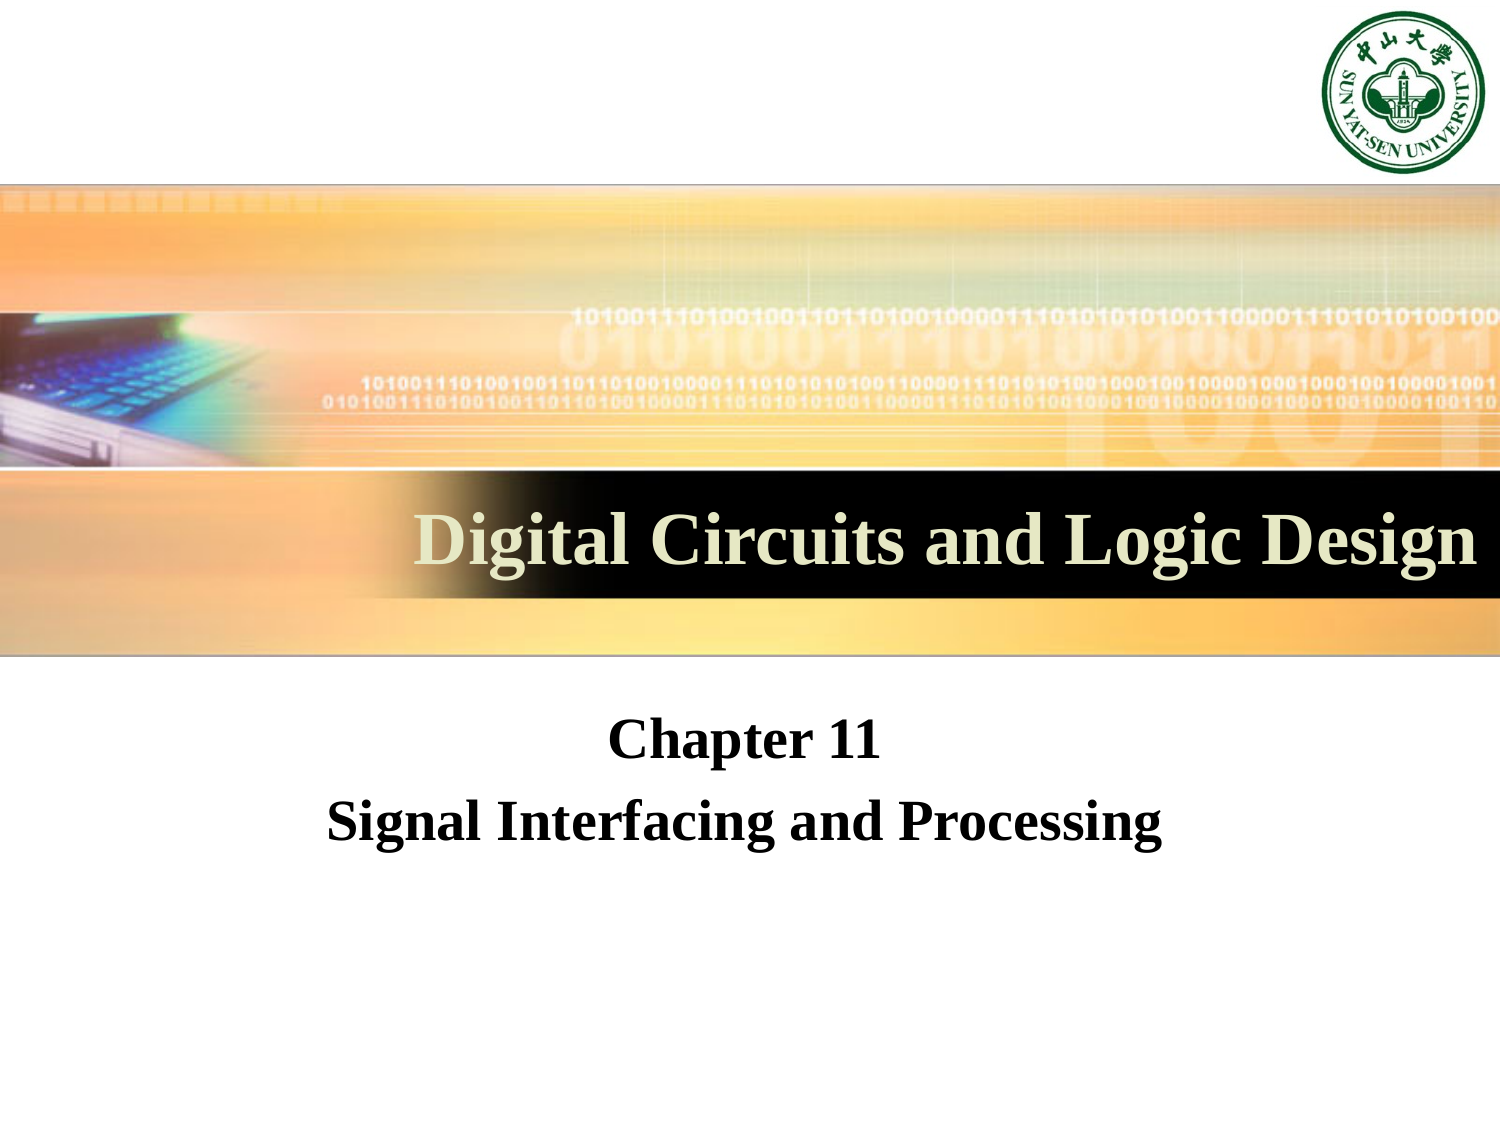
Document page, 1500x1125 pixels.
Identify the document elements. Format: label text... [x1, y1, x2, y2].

picture [0, 184, 1500, 657]
subtitle Chapter 11 Signal Interfacing and Processing [135, 692, 1355, 955]
title Digital Circuits and Logic Design [156, 479, 1495, 590]
picture [1316, 6, 1495, 177]
